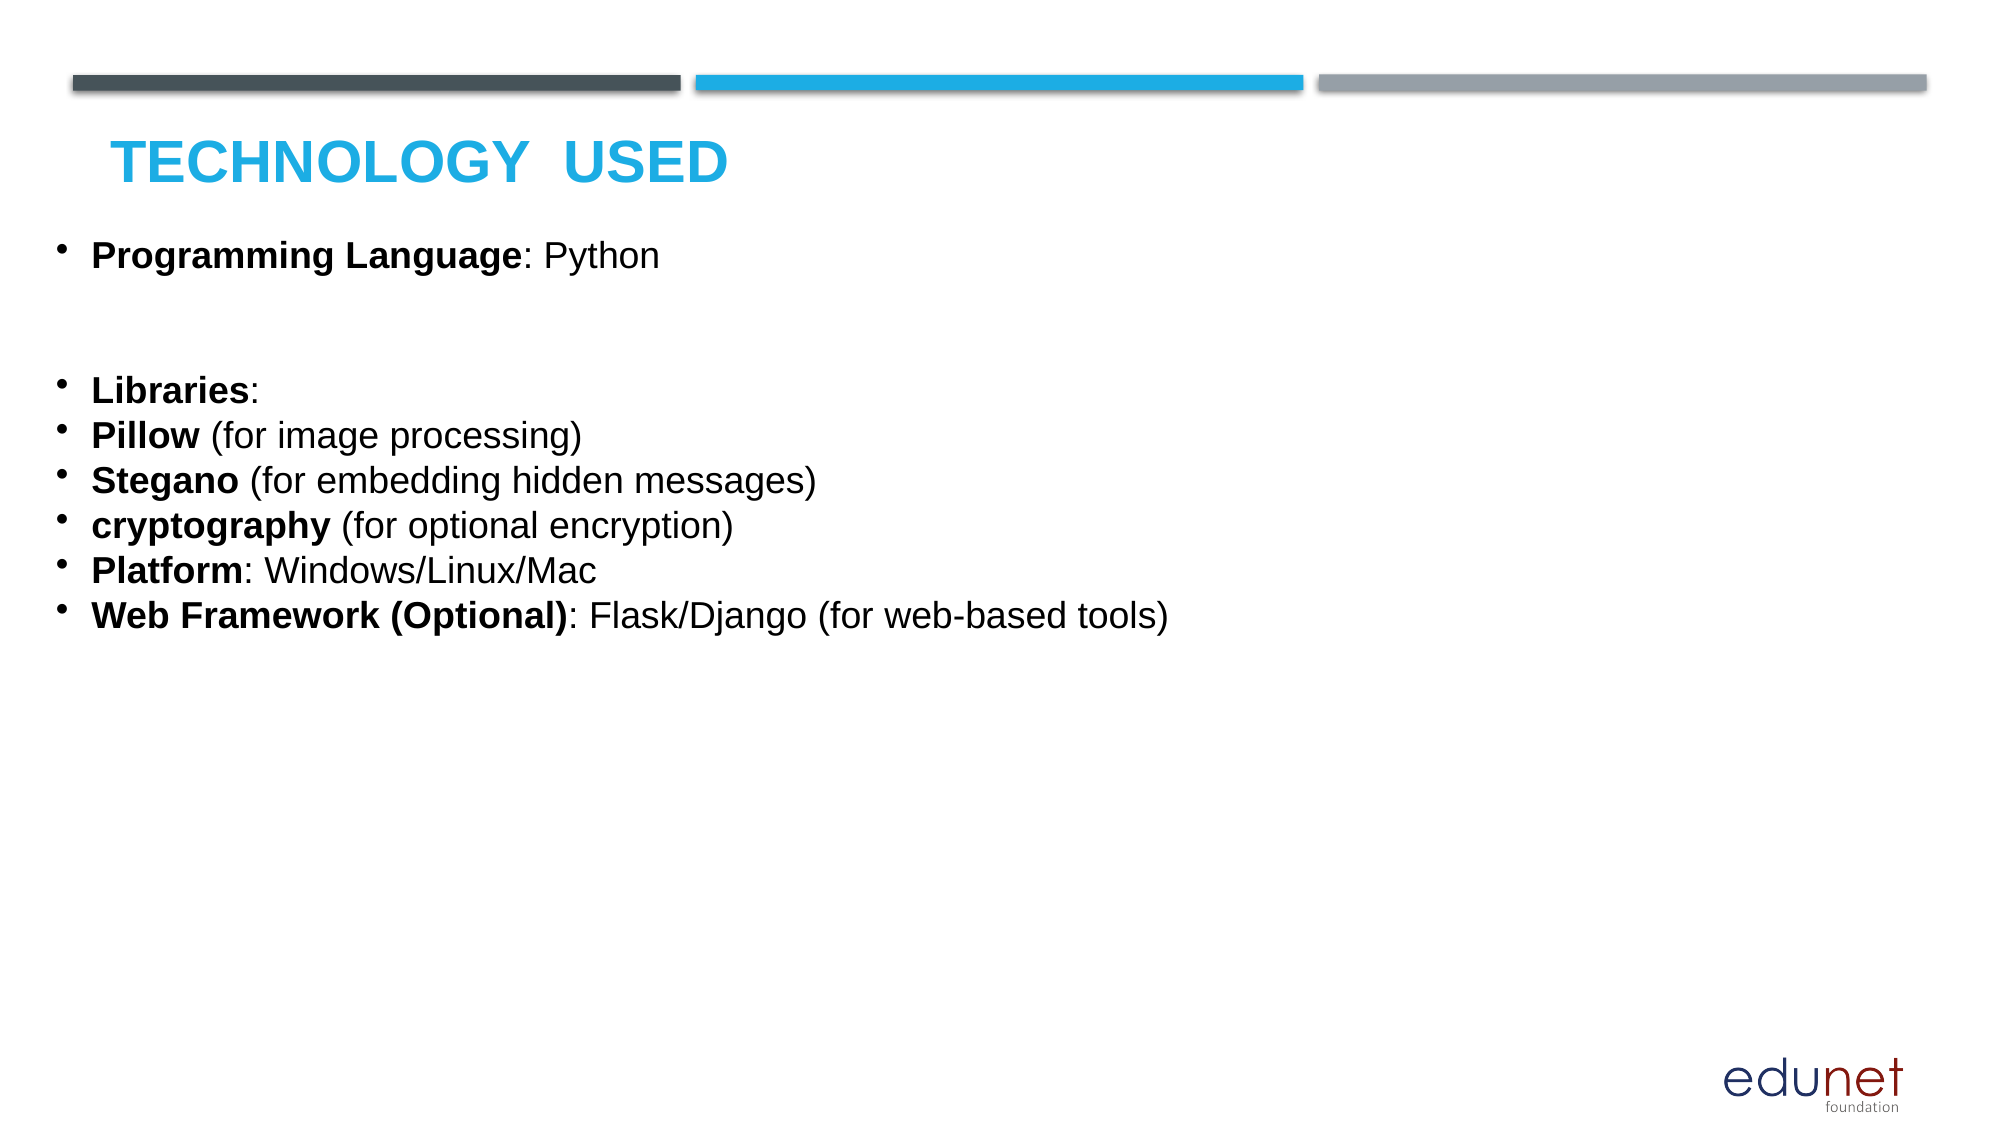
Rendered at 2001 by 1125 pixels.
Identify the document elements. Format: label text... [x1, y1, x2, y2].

text_box Programming Language: Python Libraries: Pillow (for image processing) Stegano (for embedding hidden messages) cryptography (for optional encryption) Platform: Windows/Linux/Mac Web Framework (Optional): Flask/Django (for web-based tools) [41, 223, 1623, 644]
picture [1720, 1055, 1905, 1116]
title Technology used [95, 115, 1905, 203]
